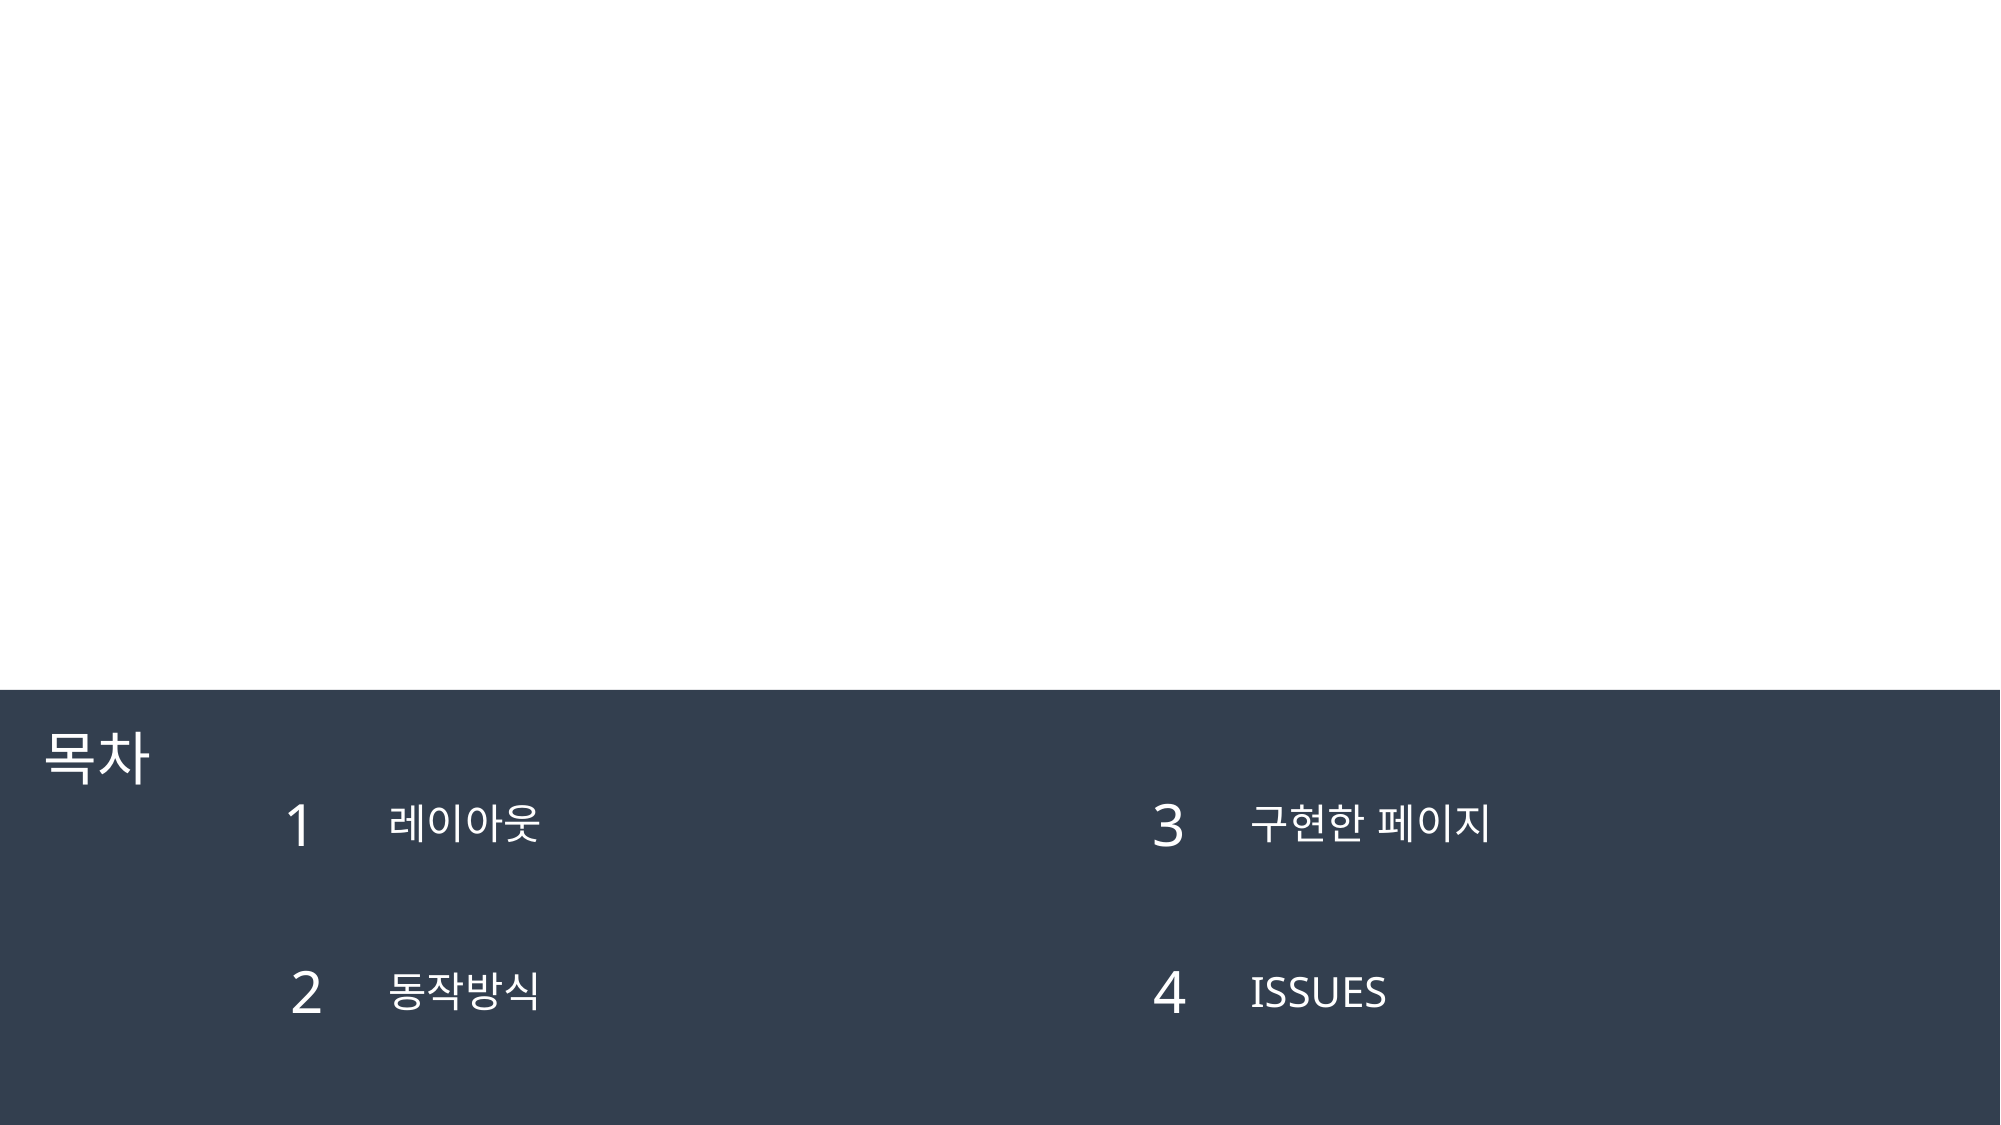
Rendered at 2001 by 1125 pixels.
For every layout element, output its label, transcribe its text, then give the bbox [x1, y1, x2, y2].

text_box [274, 947, 1001, 1034]
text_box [274, 780, 1001, 867]
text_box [1137, 780, 1863, 867]
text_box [1137, 947, 1863, 1034]
text_box [0, 689, 2000, 1125]
text_box 목차 [28, 714, 166, 800]
